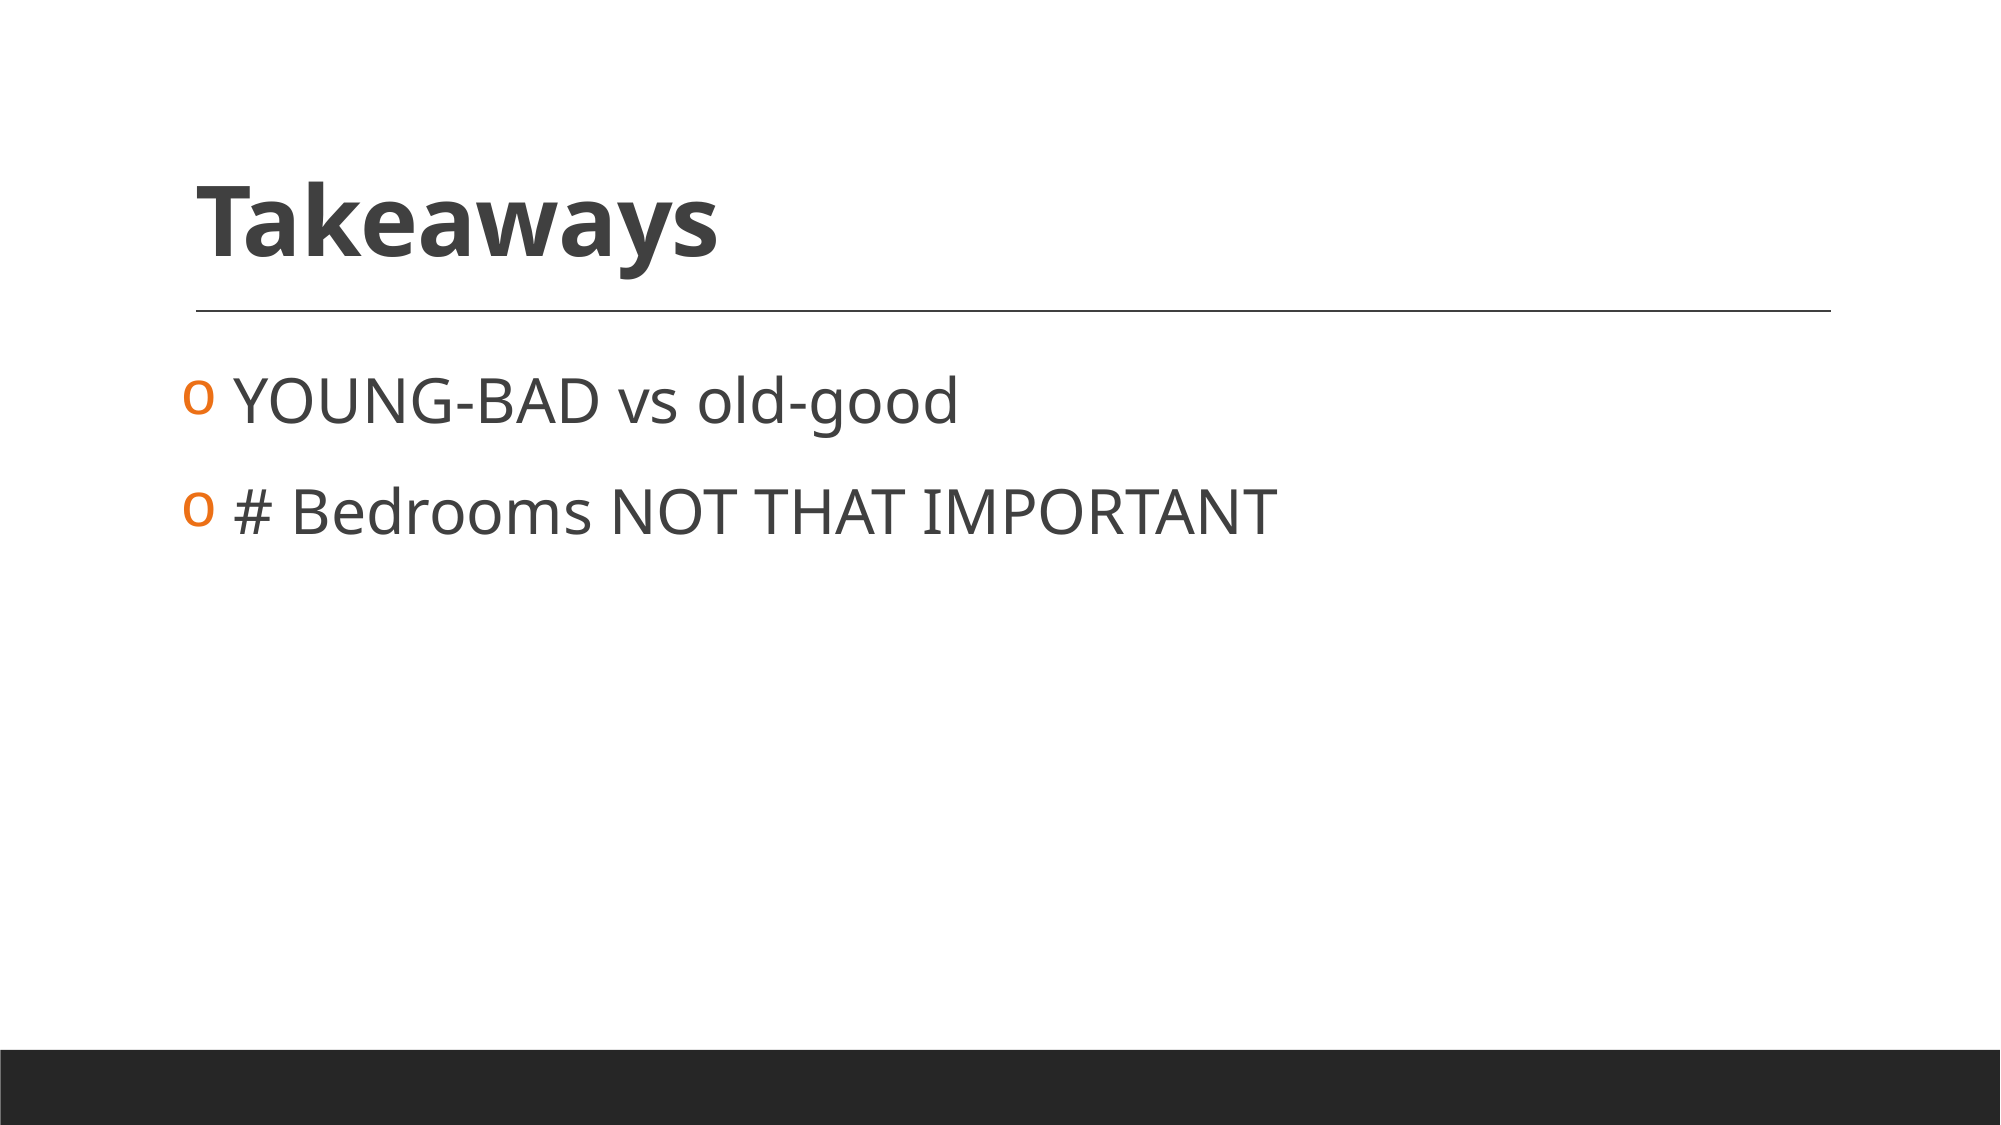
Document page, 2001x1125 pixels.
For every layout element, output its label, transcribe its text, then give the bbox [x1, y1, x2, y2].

list YOUNG-BAD vs old-good # Bedrooms NOT THAT IMPORTANT [180, 345, 1830, 963]
title Takeaways [180, 47, 1830, 285]
